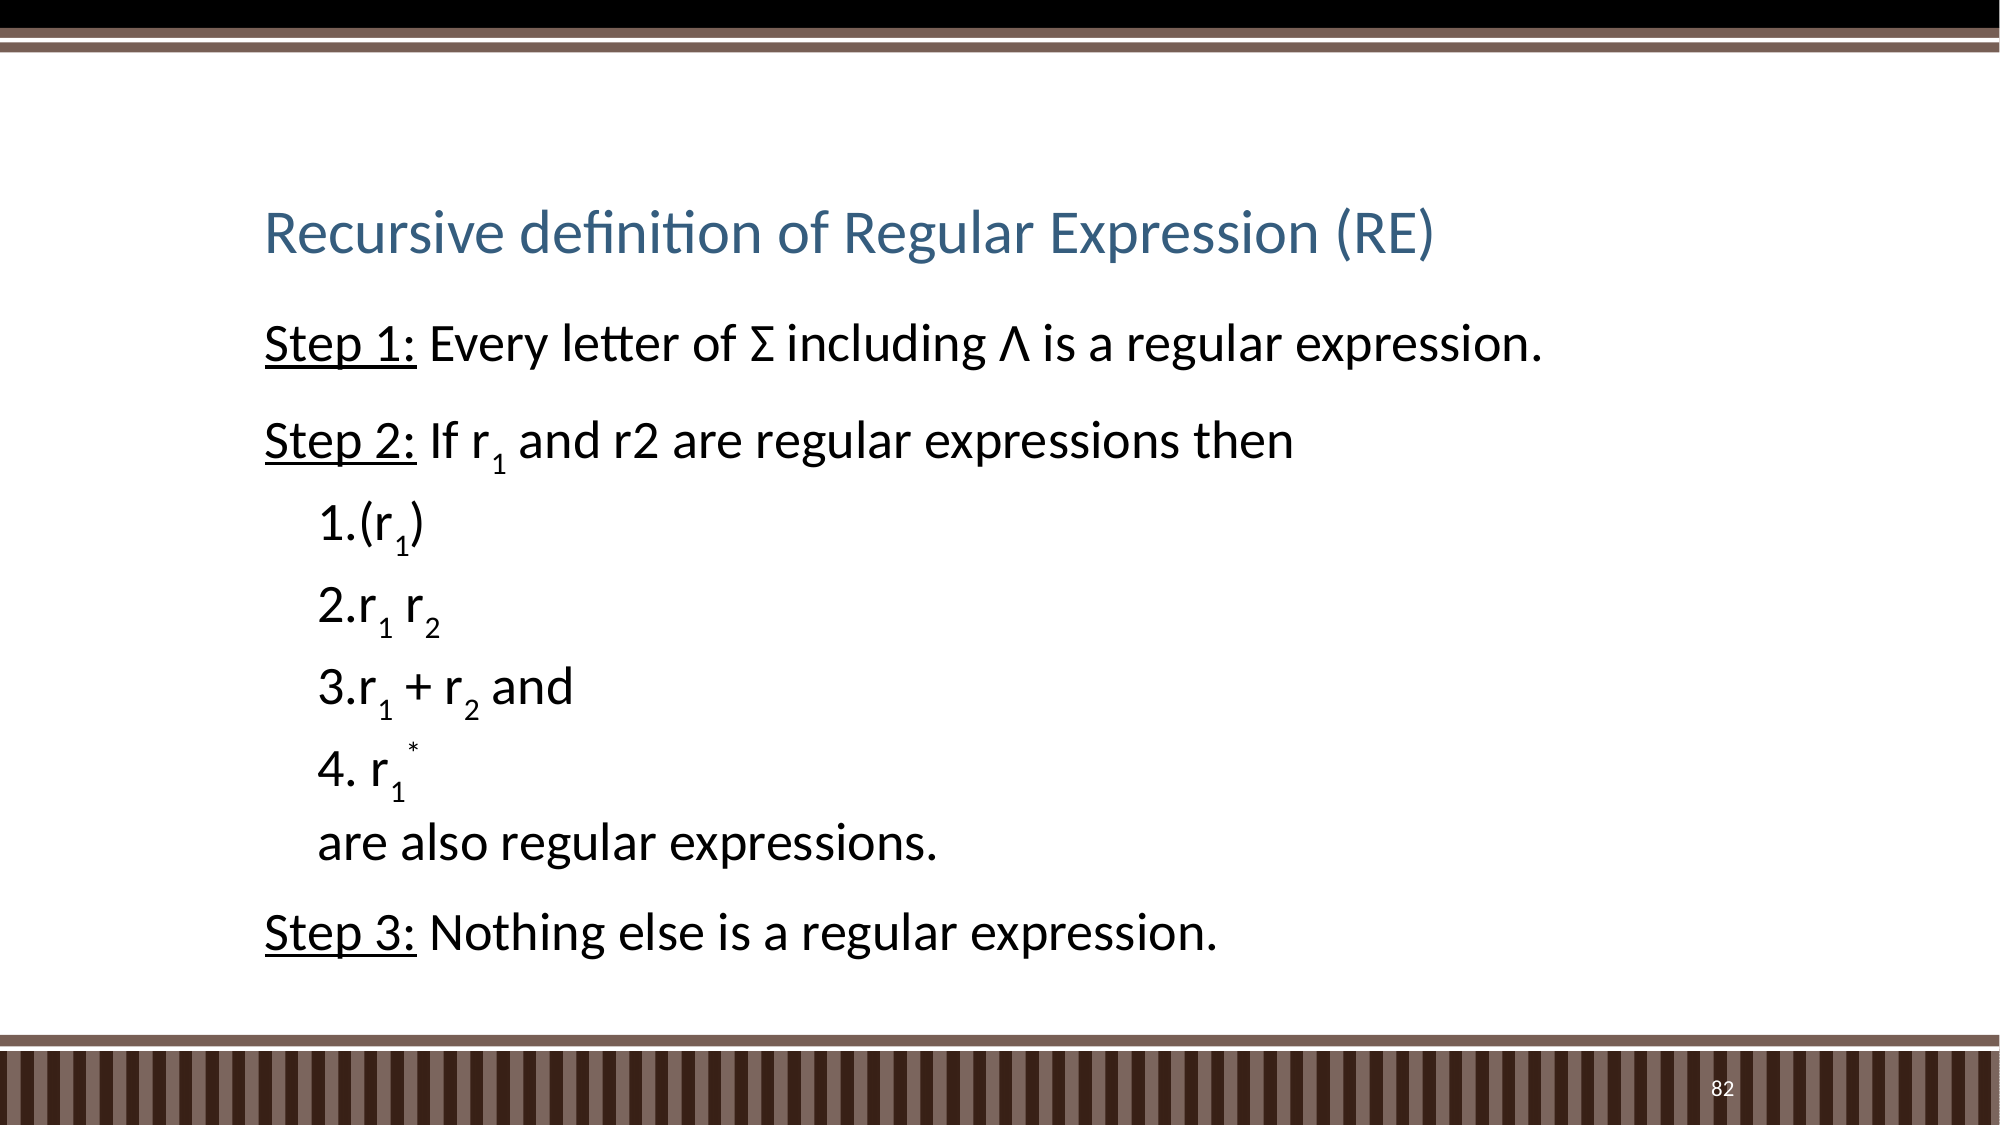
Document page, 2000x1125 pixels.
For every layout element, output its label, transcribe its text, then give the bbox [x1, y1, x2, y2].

title Recursive definition of Regular Expression (RE) [249, 99, 1750, 275]
slide_number 82 [1596, 1069, 1750, 1107]
list Step 1: Every letter of Σ including Λ is a regular expression. Step 2: If r1 and r2 are regular expressions then (r1) r1 r2 r1 + r2 and r1* are also regular expressions. Step 3: Nothing else is a regular expression. [249, 312, 1750, 975]
